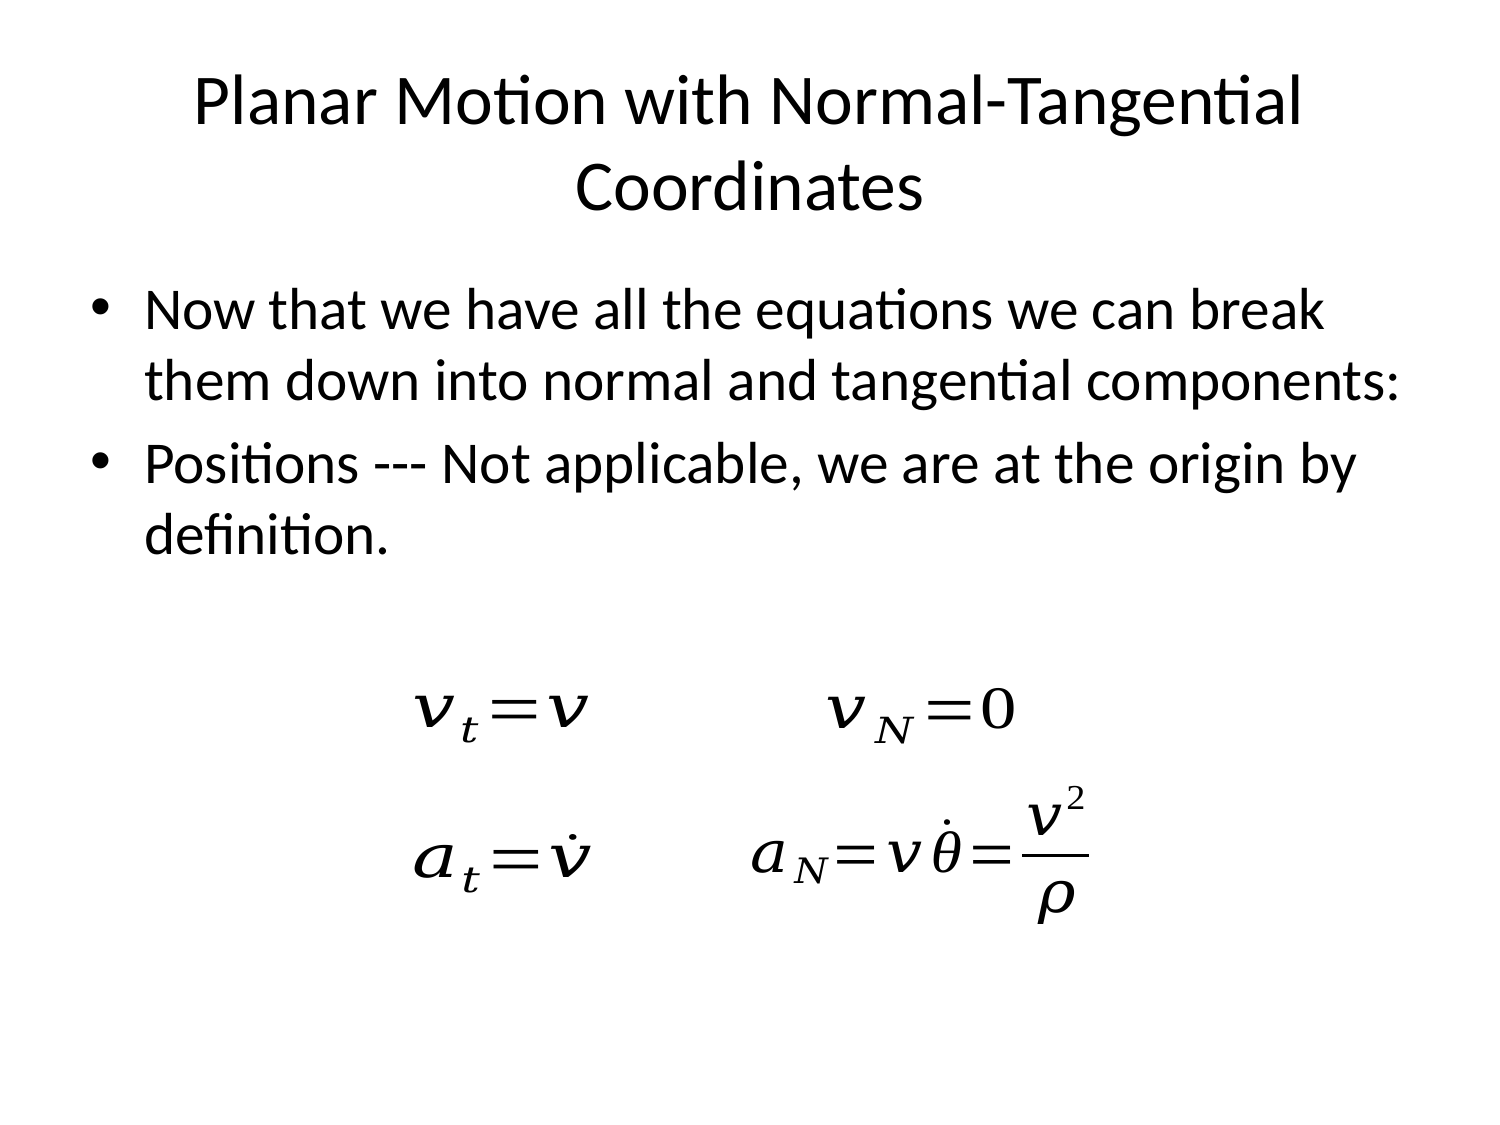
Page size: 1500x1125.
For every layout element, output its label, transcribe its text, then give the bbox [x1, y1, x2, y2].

list Now that we have all the equations we can break them down into normal and tangential components: Positions --- Not applicable, we are at the origin by definition. [75, 262, 1425, 625]
title Planar Motion with Normal-Tangential Coordinates [75, 45, 1425, 233]
